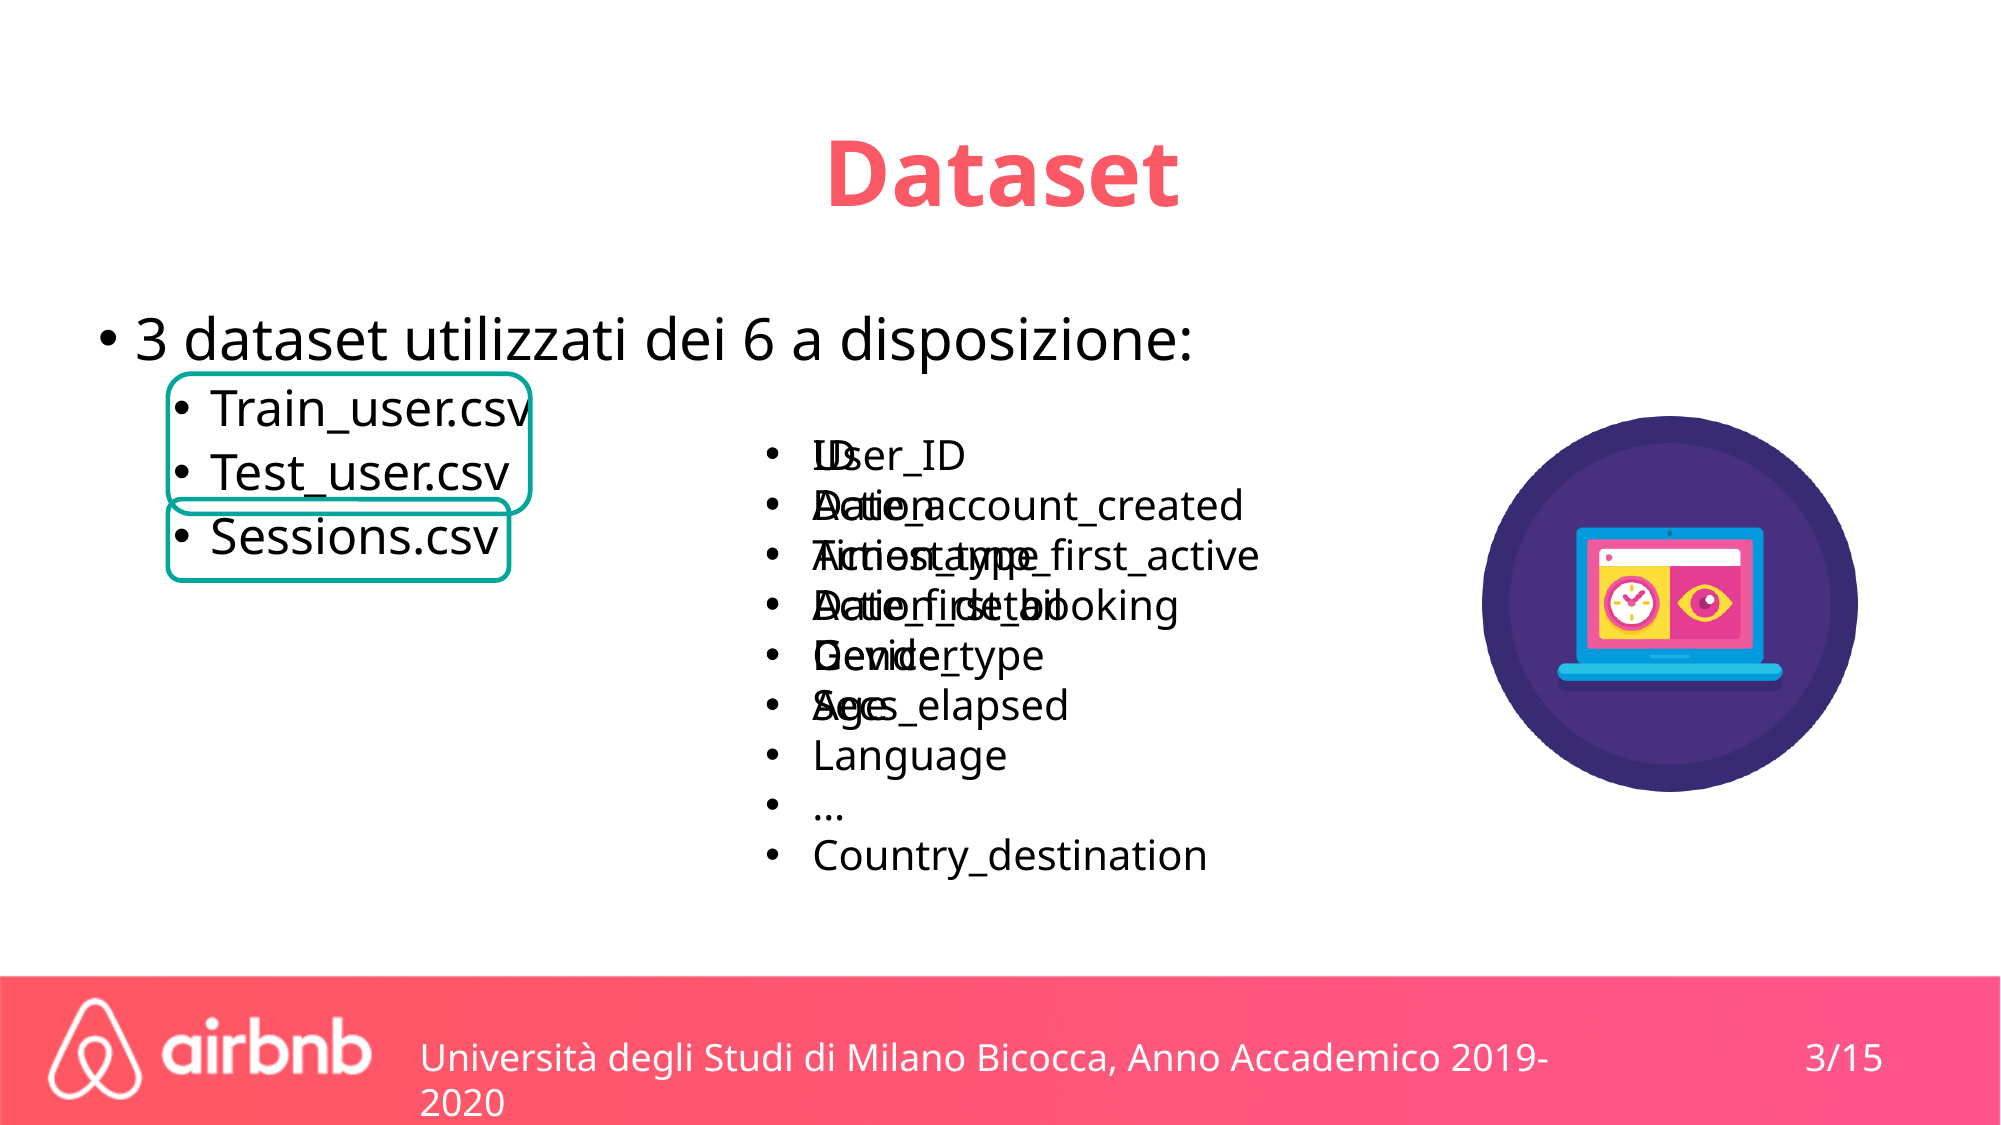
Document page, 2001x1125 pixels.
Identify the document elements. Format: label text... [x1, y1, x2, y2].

picture [0, 0, 2001, 1125]
text_box 3/15 [1790, 1026, 1916, 1086]
text_box [166, 498, 510, 582]
text_box [166, 372, 532, 515]
text_box ID Date_account_created Timestamp_first_active Date_first_booking Gender Age Language … Country_destination [750, 737, 1628, 887]
text_box Università degli Studi di Milano Bicocca, Anno Accademico 2019-2020 [404, 1026, 1596, 1125]
title Dataset [83, 68, 1923, 286]
list 3 dataset utilizzati dei 6 a disposizione: Train_user.csv Test_user.csv Sessions.csv [83, 302, 1923, 965]
text_box User_ID Action Action_type Action_detail Device_type Secs_elapsed [750, 421, 1469, 737]
